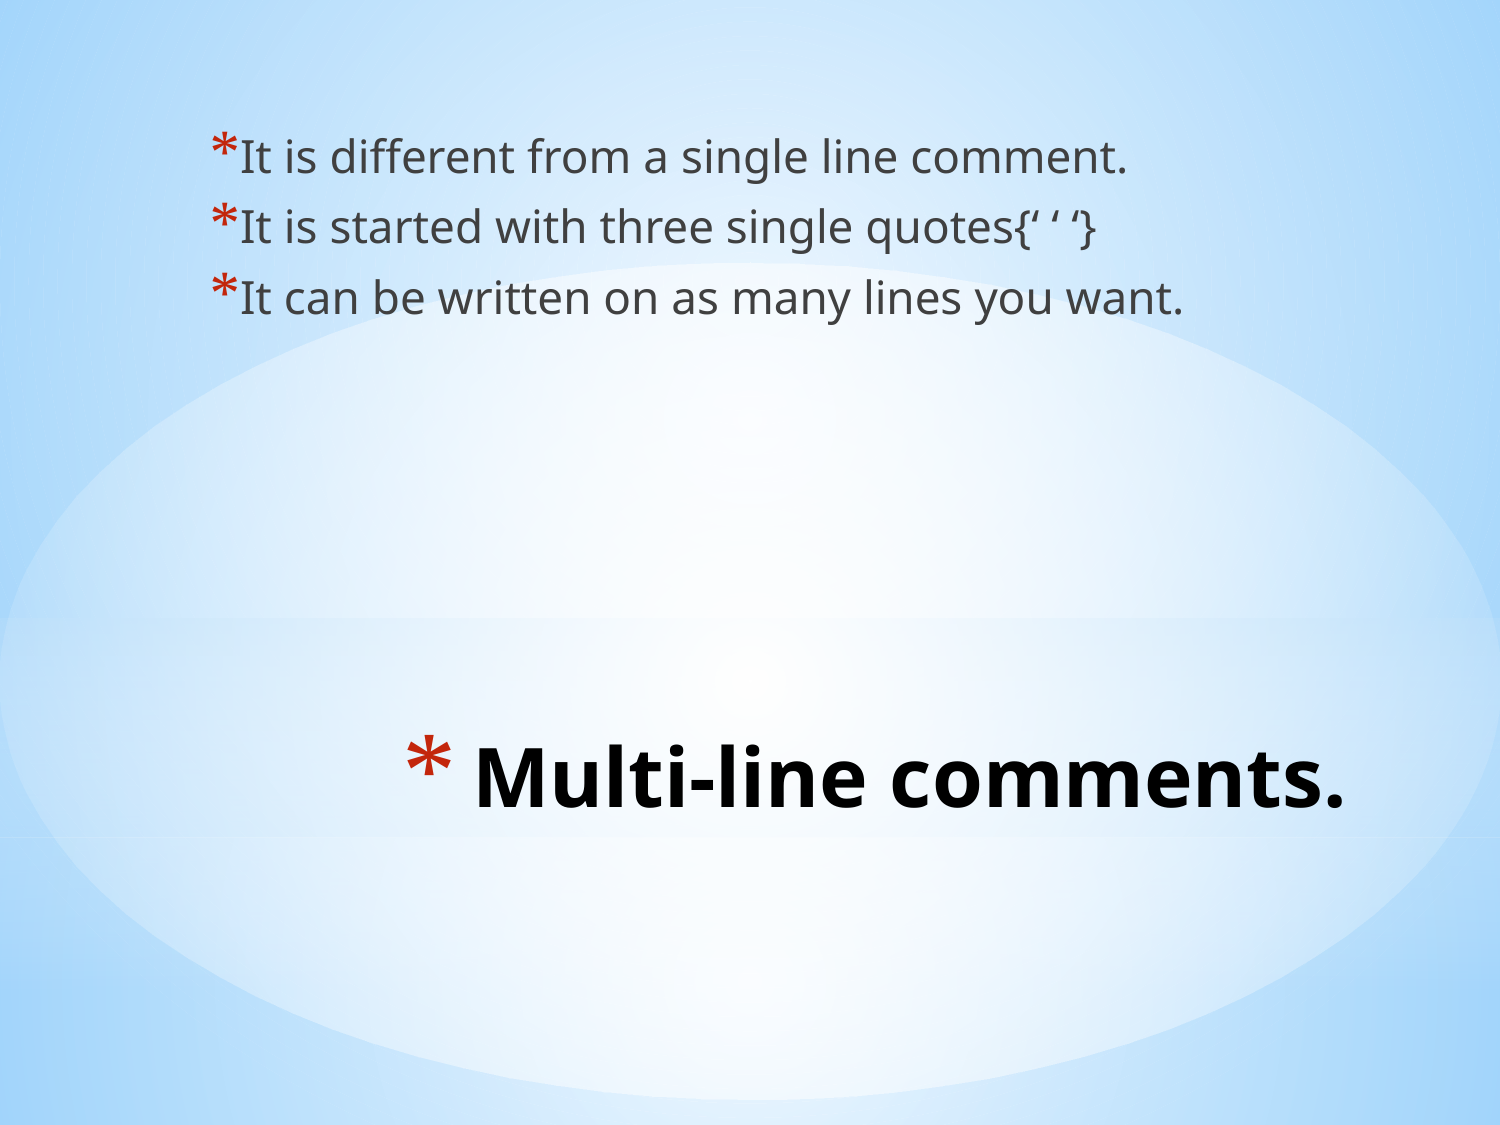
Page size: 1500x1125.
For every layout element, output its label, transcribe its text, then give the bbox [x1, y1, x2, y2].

list It is different from a single line comment. It is started with three single quotes{‘ ‘ ‘} It can be written on as many lines you want. [187, 120, 1238, 690]
title Multi-line comments. [294, 717, 1363, 905]
